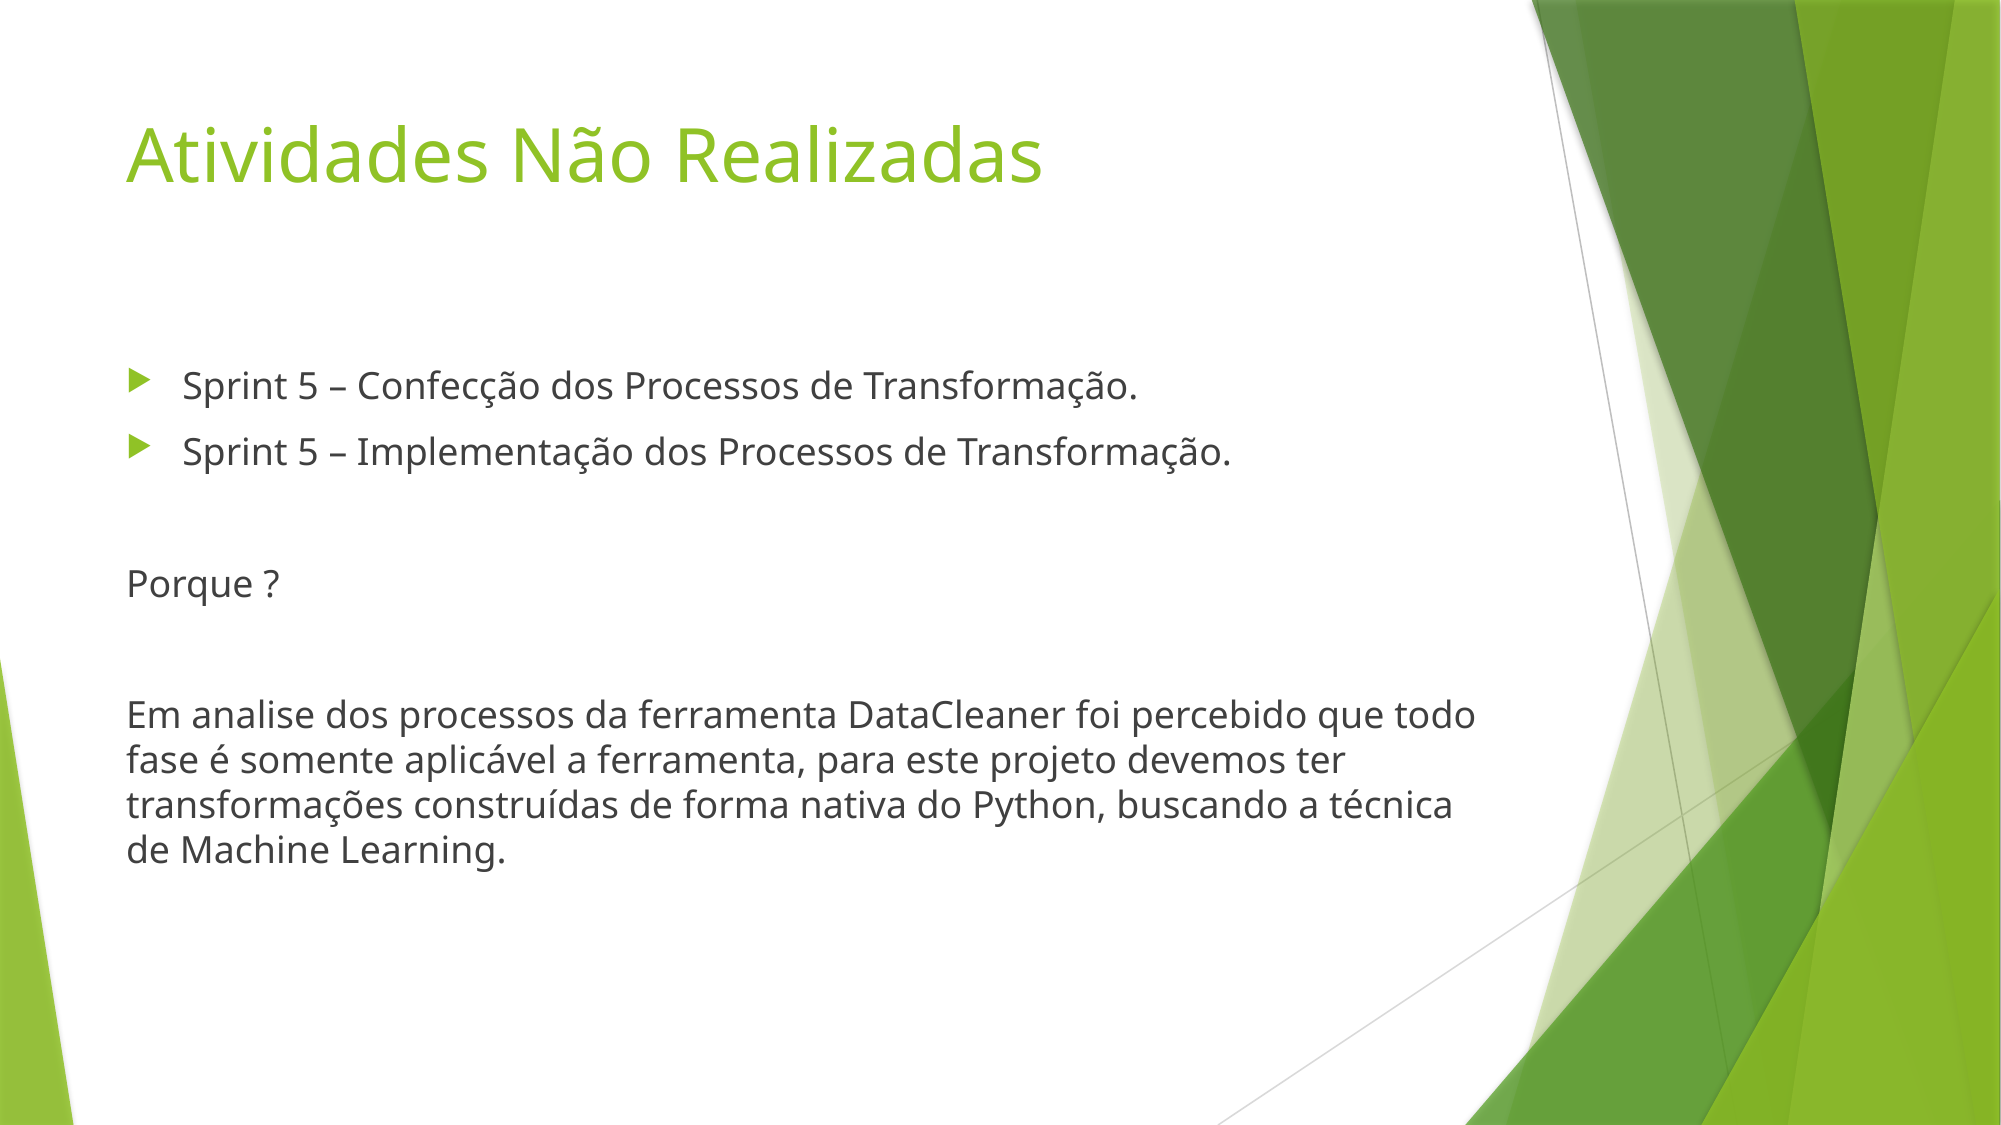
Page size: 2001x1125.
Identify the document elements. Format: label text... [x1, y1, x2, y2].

title Atividades Não Realizadas [111, 99, 1522, 317]
list Sprint 5 – Confecção dos Processos de Transformação. Sprint 5 – Implementação dos Processos de Transformação. Porque ? Em analise dos processos da ferramenta DataCleaner foi percebido que todo fase é somente aplicável a ferramenta, para este projeto devemos ter transformações construídas de forma nativa do Python, buscando a técnica de Machine Learning. [111, 354, 1522, 992]
